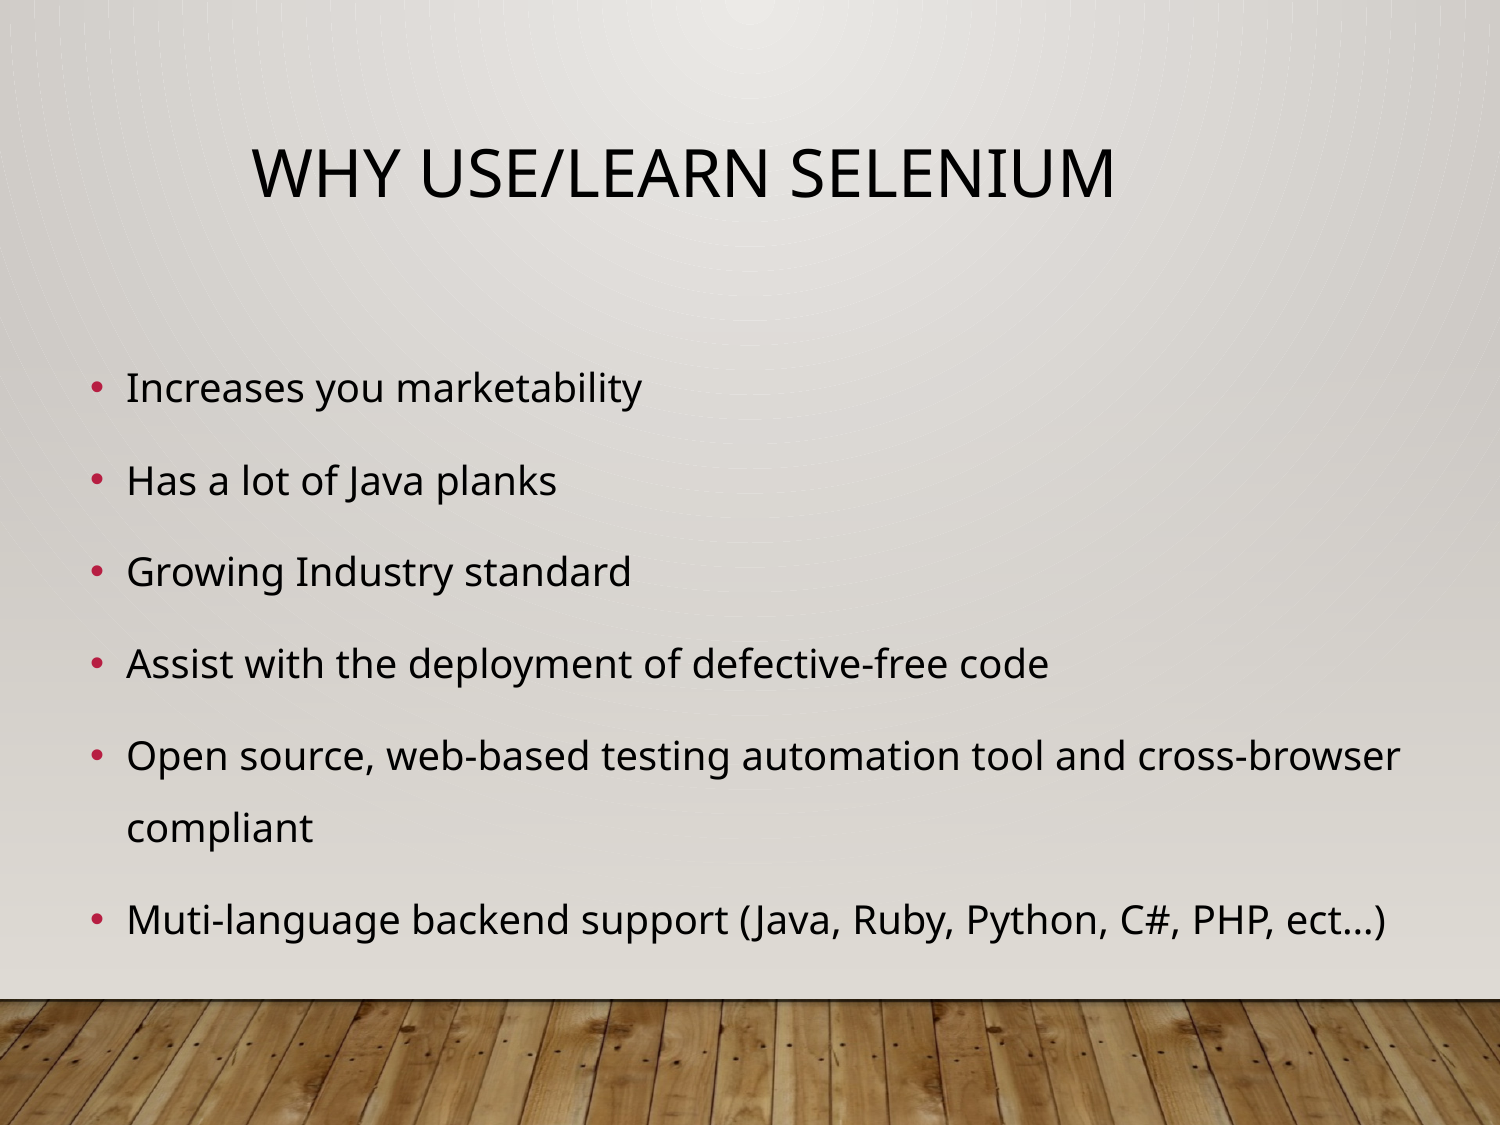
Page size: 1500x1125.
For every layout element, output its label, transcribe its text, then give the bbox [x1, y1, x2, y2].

list Increases you marketability Has a lot of Java planks Growing Industry standard Assist with the deployment of defective-free code Open source, web-based testing automation tool and cross-browser compliant Muti-language backend support (Java, Ruby, Python, C#, PHP, ect…) [75, 331, 1425, 1000]
title Why Use/Learn Selenium [236, 131, 1315, 305]
picture [0, 999, 1500, 1125]
